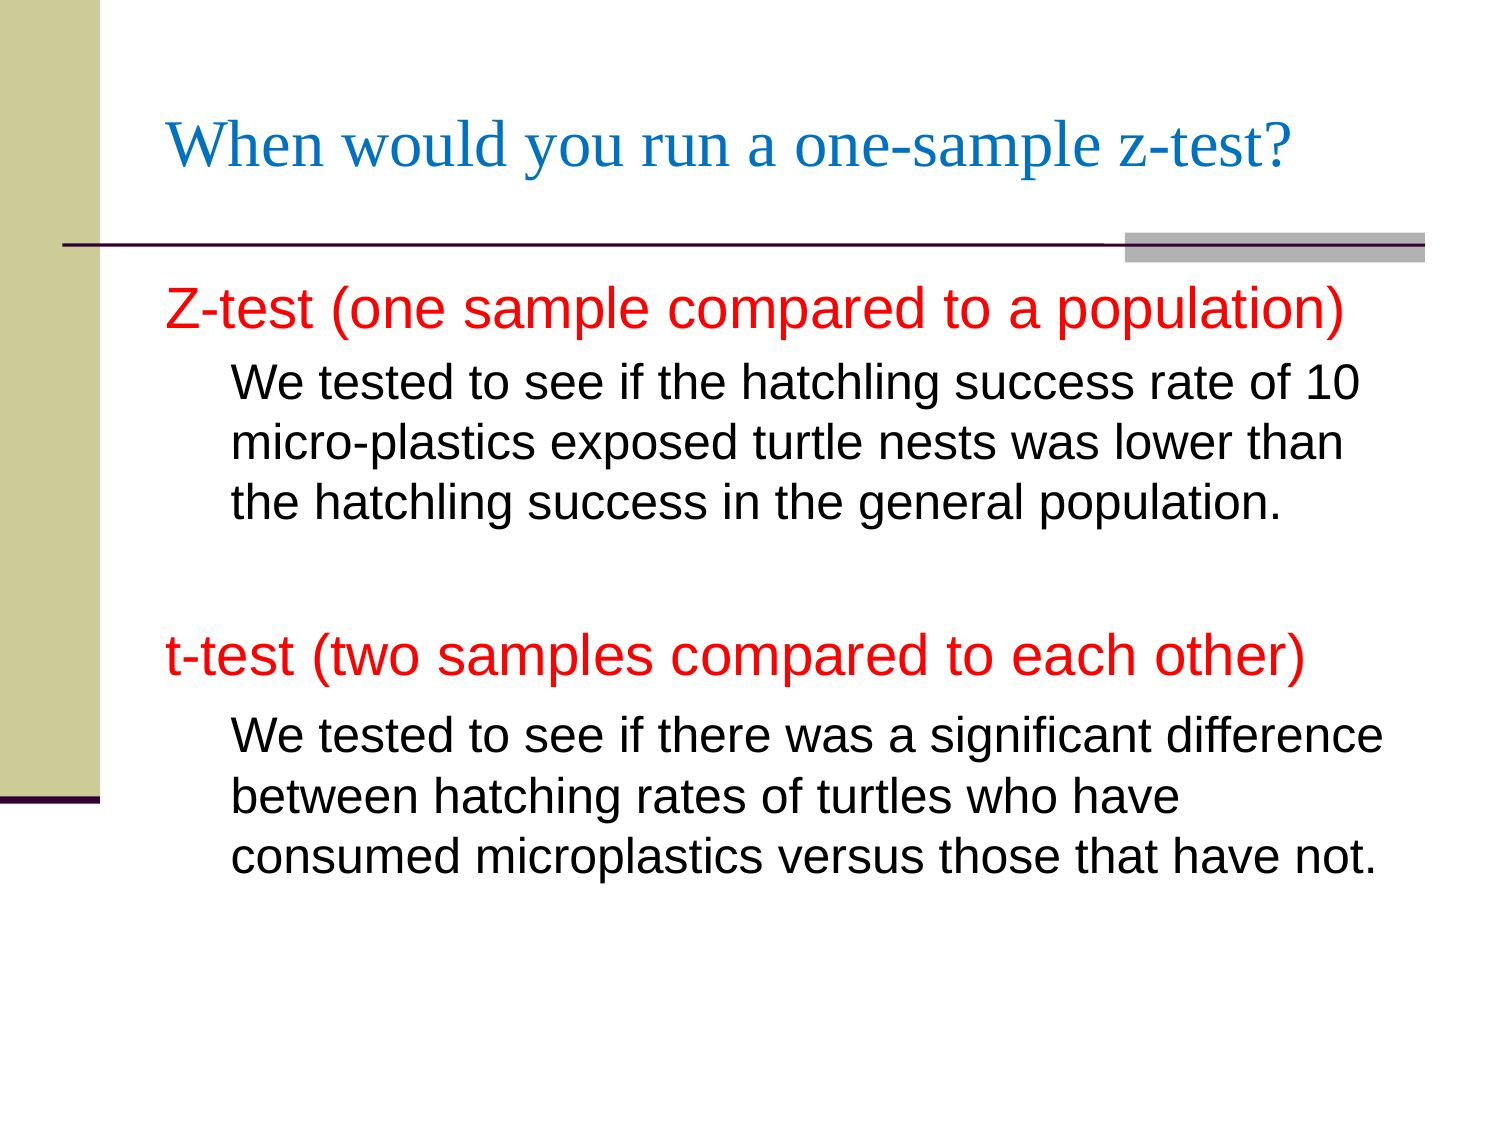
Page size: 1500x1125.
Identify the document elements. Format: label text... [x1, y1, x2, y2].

list Z-test (one sample compared to a population) We tested to see if the hatchling success rate of 10 micro-plastics exposed turtle nests was lower than the hatchling success in the general population. t-test (two samples compared to each other) We tested to see if there was a significant difference between hatching rates of turtles who have consumed microplastics versus those that have not. [150, 262, 1425, 1006]
title When would you run a one-sample z-test? [150, 45, 1425, 234]
